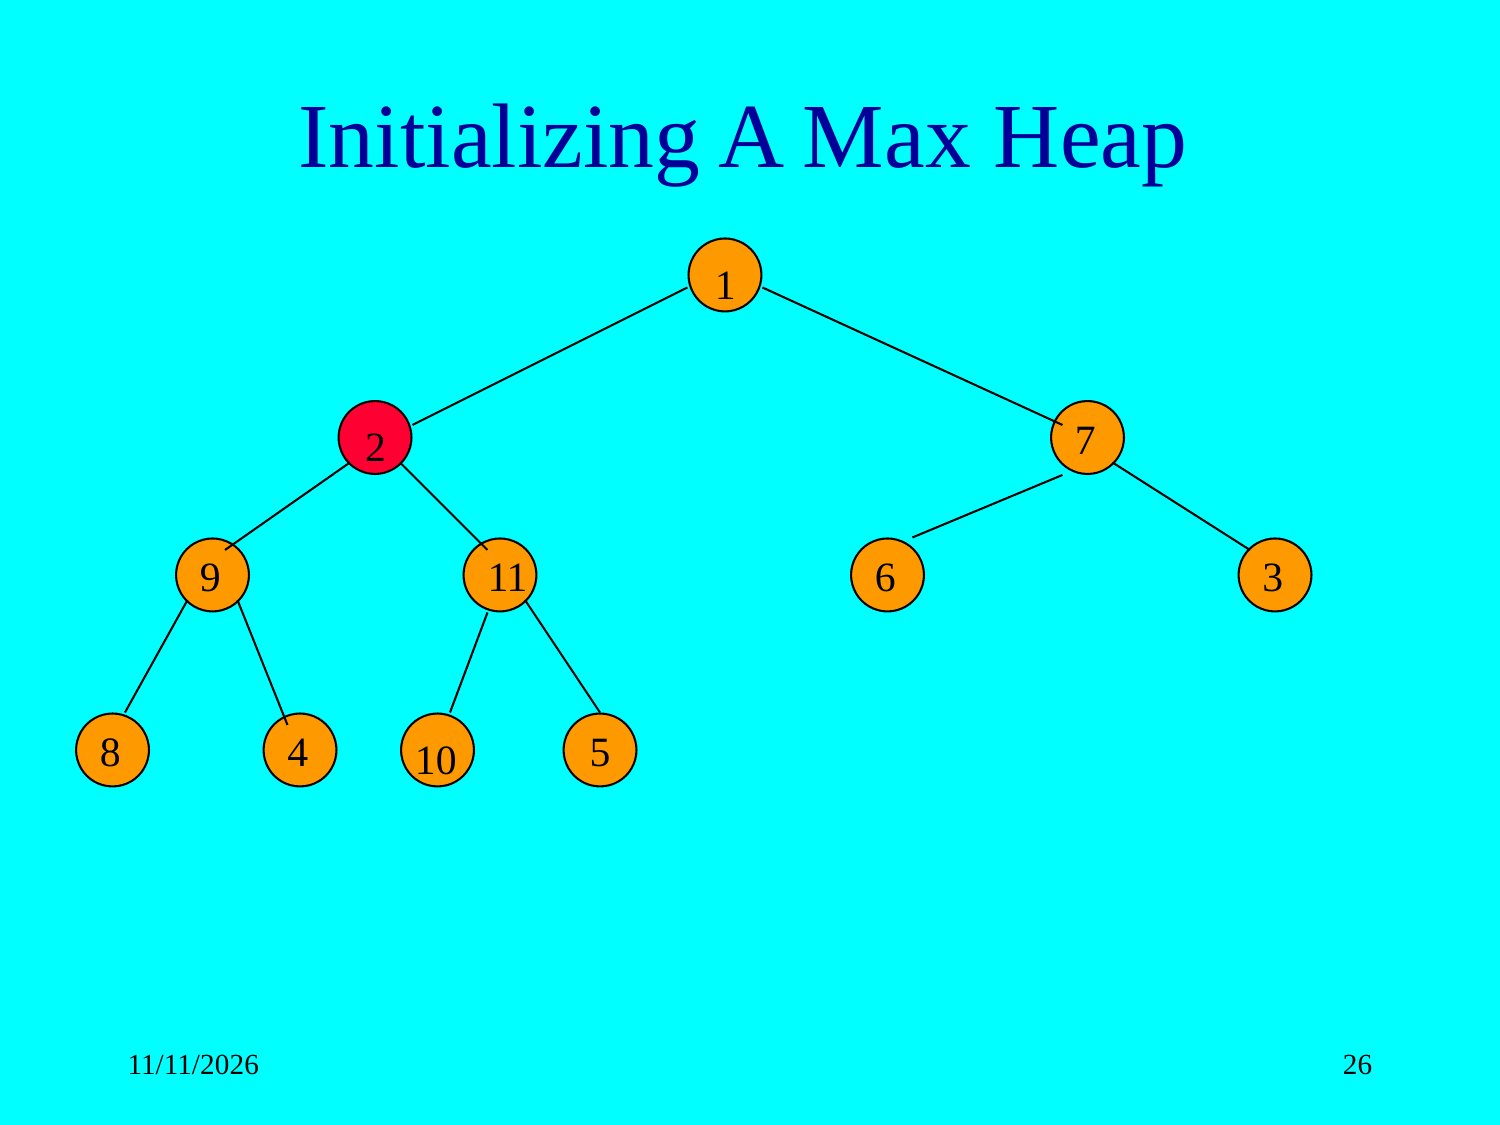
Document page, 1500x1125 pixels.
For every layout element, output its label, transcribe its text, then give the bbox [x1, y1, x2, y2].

text_box [911, 547, 924, 603]
text_box 4 [272, 717, 324, 783]
text_box [1238, 551, 1247, 599]
text_box 8 [572, 775, 582, 783]
text_box [338, 401, 402, 463]
text_box 7 [409, 717, 420, 725]
text_box [872, 608, 903, 612]
text_box 10 [399, 725, 488, 791]
text_box [324, 722, 337, 778]
slide_number 26 [1074, 1025, 1388, 1100]
text_box [1111, 409, 1124, 466]
text_box [197, 608, 228, 612]
text_box [176, 552, 184, 598]
text_box [236, 547, 249, 603]
text_box [97, 713, 128, 717]
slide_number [112, 1025, 425, 1100]
text_box 6 [859, 542, 911, 608]
text_box [284, 783, 316, 787]
text_box [1051, 414, 1059, 461]
text_box [284, 713, 316, 717]
text_box [1259, 538, 1291, 542]
text_box 9 [184, 542, 236, 608]
text_box [484, 608, 516, 612]
text_box 1 [699, 249, 838, 316]
text_box 2 [350, 412, 475, 478]
text_box 8 [84, 717, 136, 783]
text_box [851, 552, 859, 598]
text_box 5 [563, 713, 637, 787]
text_box [411, 713, 464, 725]
text_box [76, 727, 84, 773]
text_box [136, 722, 149, 778]
text_box [872, 538, 903, 542]
text_box [97, 783, 128, 787]
text_box [1299, 547, 1312, 603]
text_box 3 [1247, 542, 1299, 608]
text_box [688, 238, 751, 301]
text_box [1259, 608, 1291, 612]
title Initializing A Max Heap [12, 37, 1476, 226]
text_box 11 [472, 542, 575, 608]
text_box [484, 538, 516, 542]
text_box 8 [572, 717, 582, 725]
text_box [197, 538, 228, 542]
text_box 7 [1059, 404, 1111, 471]
text_box [463, 551, 472, 599]
text_box [263, 726, 272, 774]
